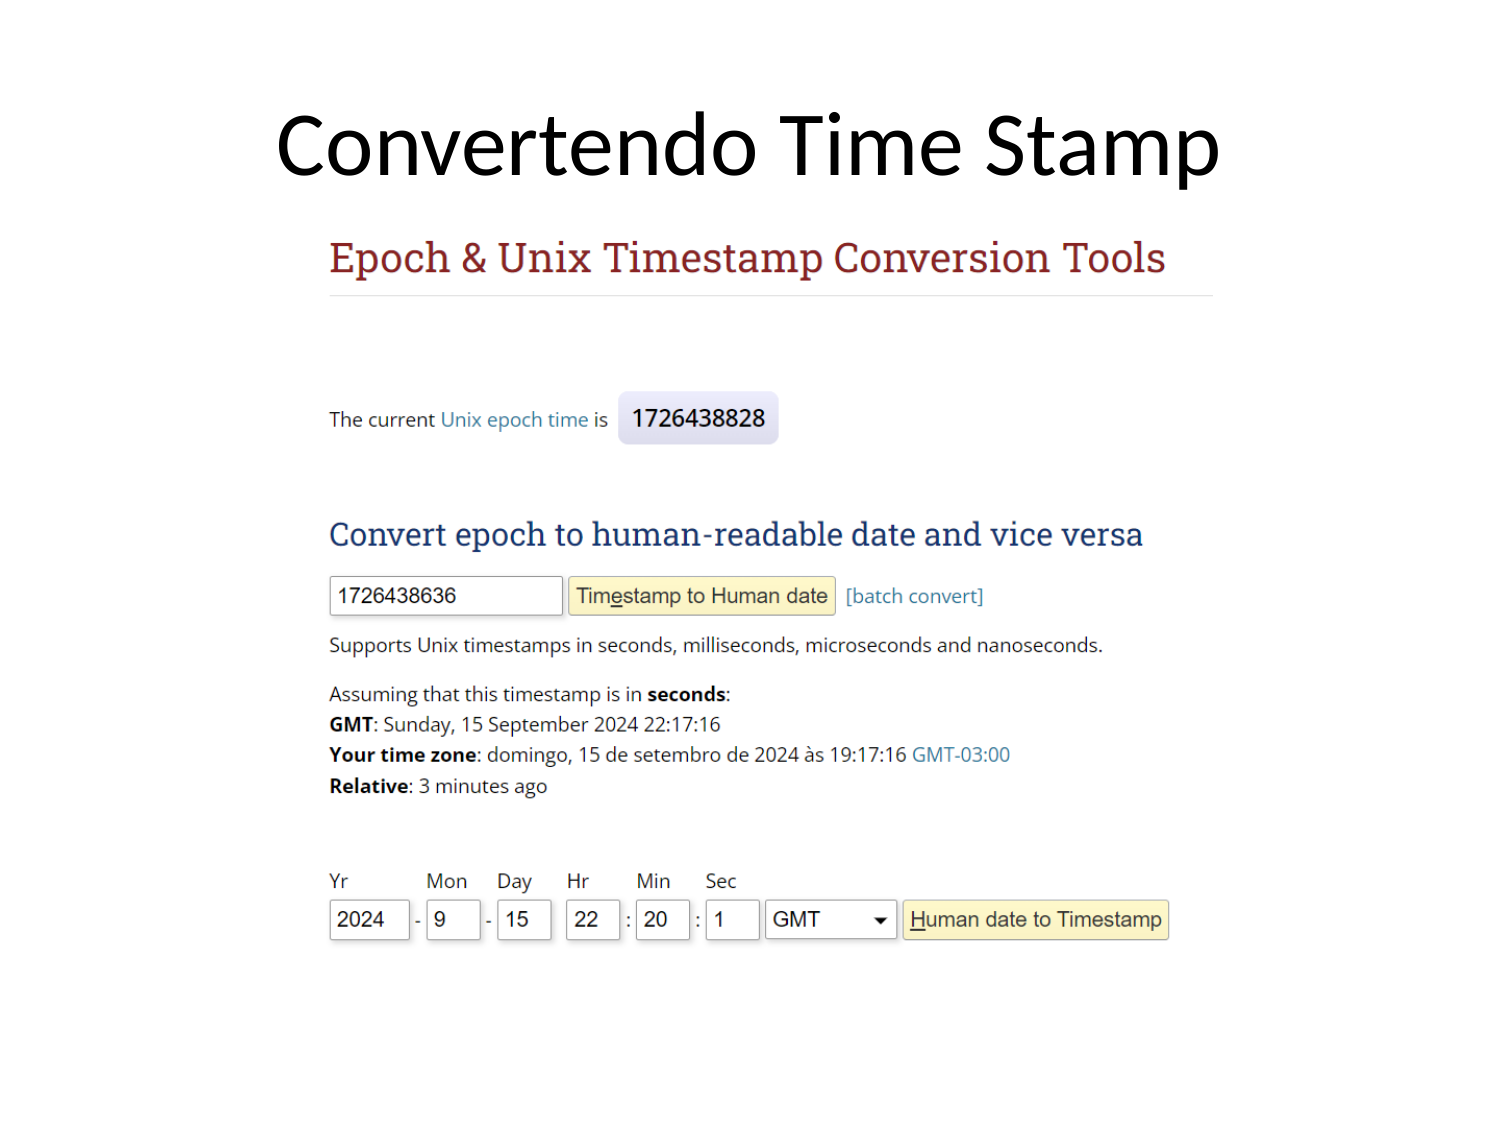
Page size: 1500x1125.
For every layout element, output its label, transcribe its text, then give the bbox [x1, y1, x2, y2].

title Convertendo Time Stamp [75, 45, 1425, 233]
picture [286, 219, 1214, 981]
